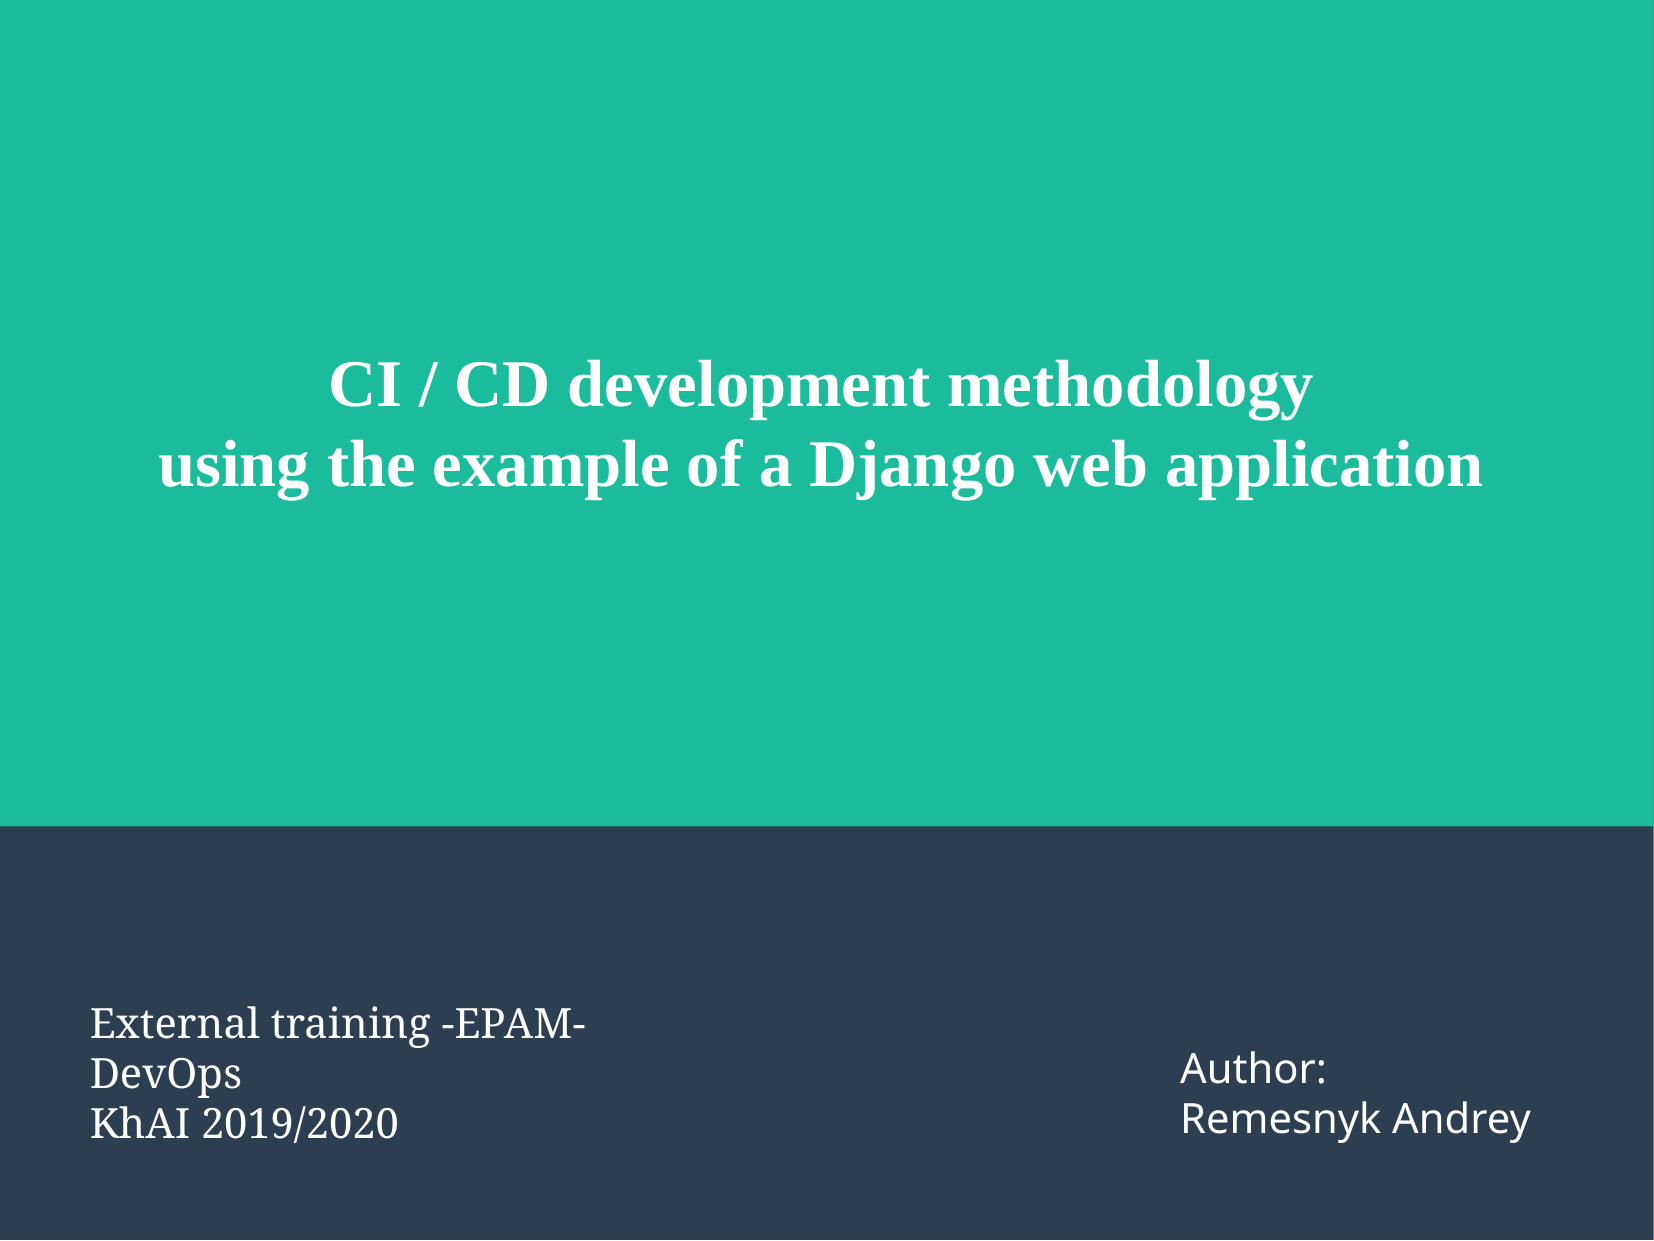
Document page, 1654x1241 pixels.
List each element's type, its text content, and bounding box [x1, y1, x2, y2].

text_box Author: Remesnyk Andrey [1165, 1034, 1620, 1140]
text_box CI / CD development methodology using the example of a Django web application [54, 225, 1590, 615]
text_box External training -EPAM-DevOps KhAI 2019/2020 [75, 989, 675, 1157]
